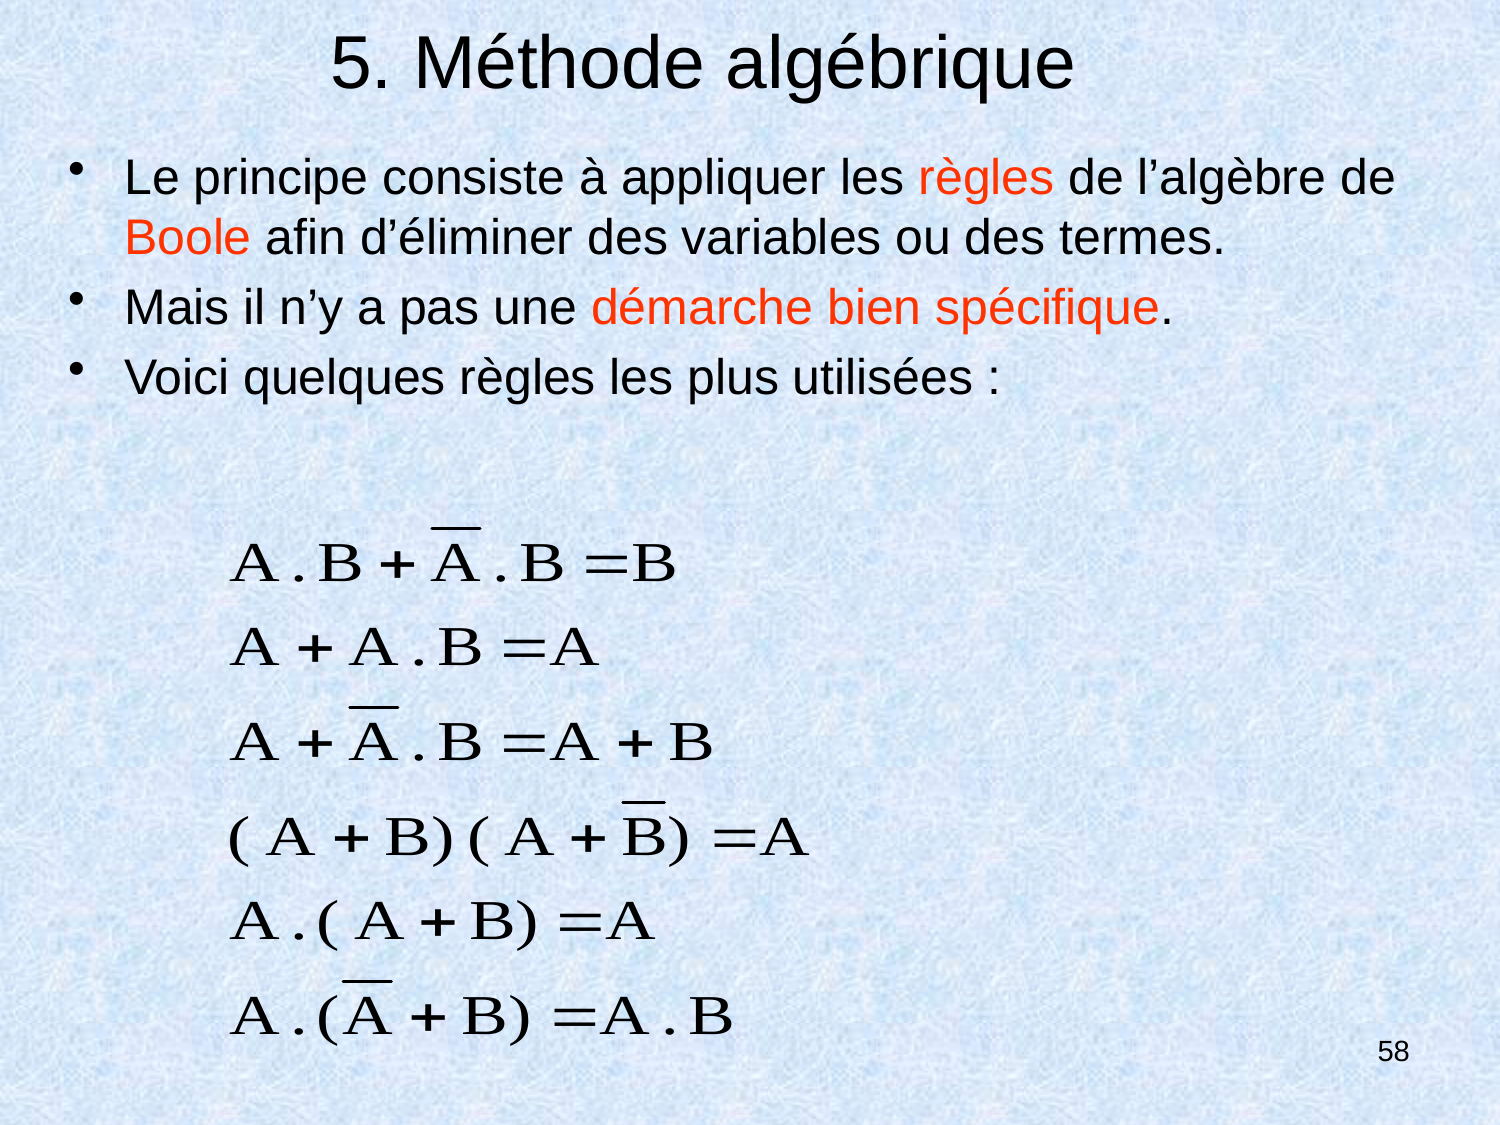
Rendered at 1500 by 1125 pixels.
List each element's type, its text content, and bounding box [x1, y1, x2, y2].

slide_number 58 [1074, 1024, 1426, 1103]
title 5. Méthode algébrique [40, 0, 1392, 105]
picture [0, 0, 1500, 1125]
list Le principe consiste à appliquer les règles de l’algèbre de Boole afin d’éliminer des variables ou des termes. Mais il n’y a pas une démarche bien spécifique. Voici quelques règles les plus utilisées : [52, 136, 1424, 457]
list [218, 515, 822, 1059]
